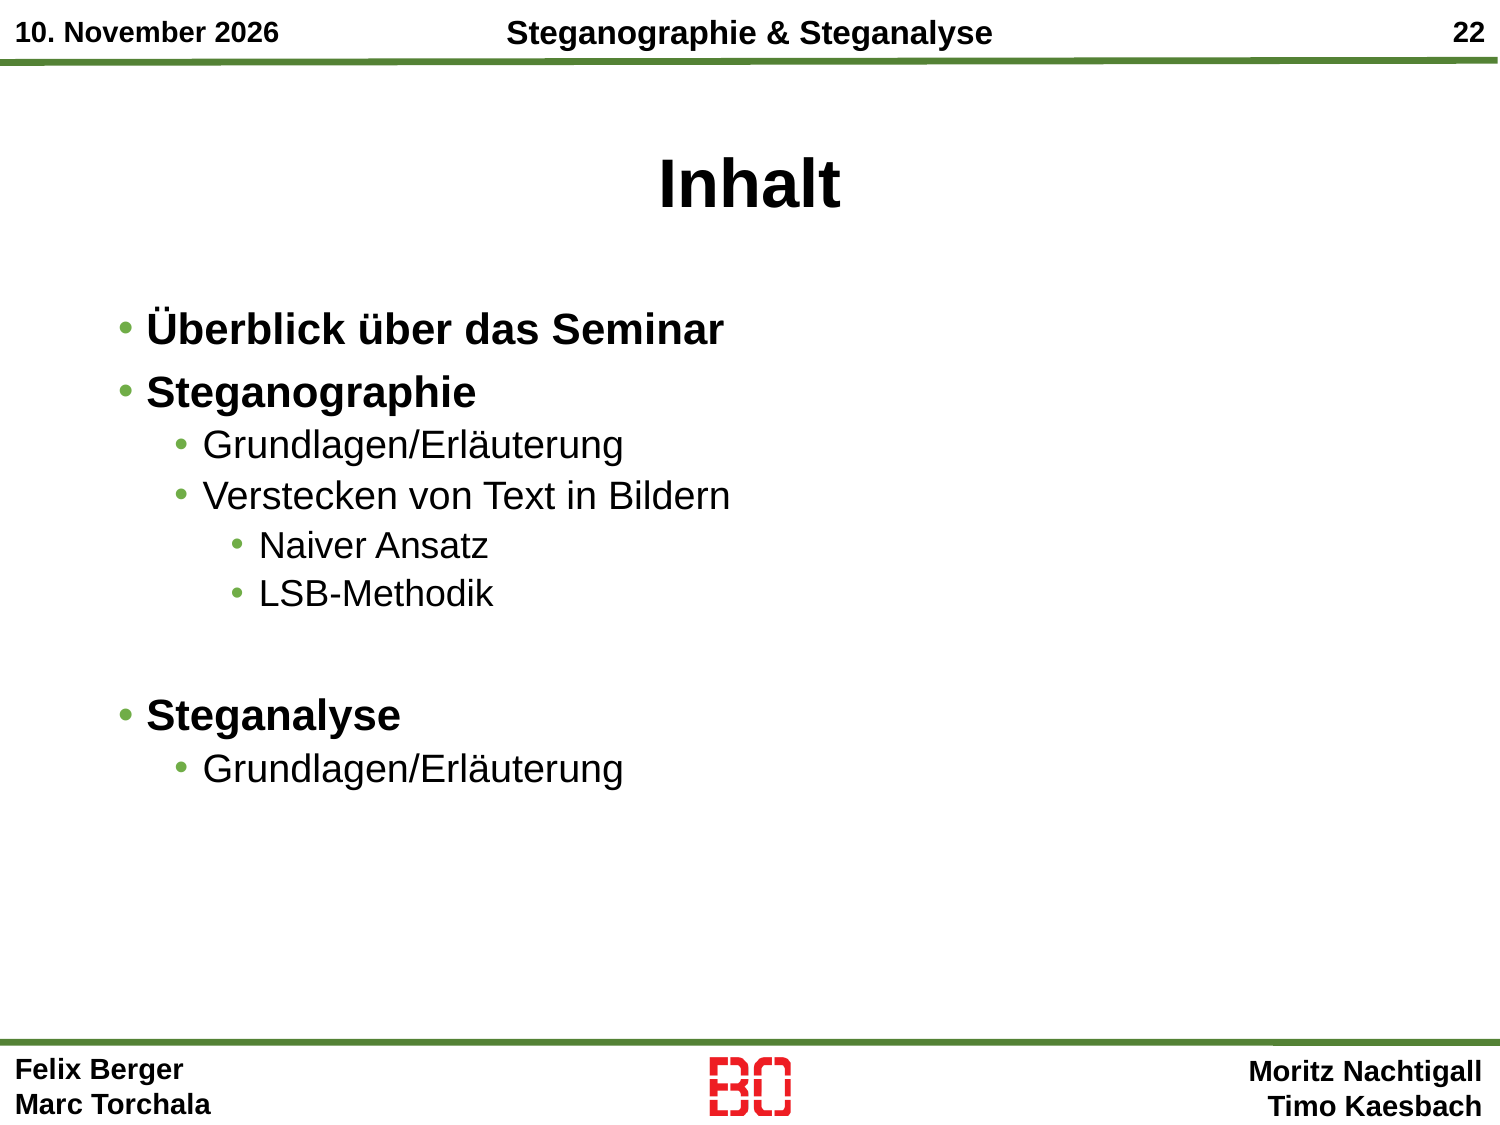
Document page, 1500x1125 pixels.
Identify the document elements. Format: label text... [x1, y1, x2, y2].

title Inhalt [103, 76, 1397, 295]
list Überblick über das Seminar Steganographie Grundlagen/Erläuterung Verstecken von Text in Bildern Naiver Ansatz LSB-Methodik Steganalyse Grundlagen/Erläuterung [103, 299, 1397, 1014]
